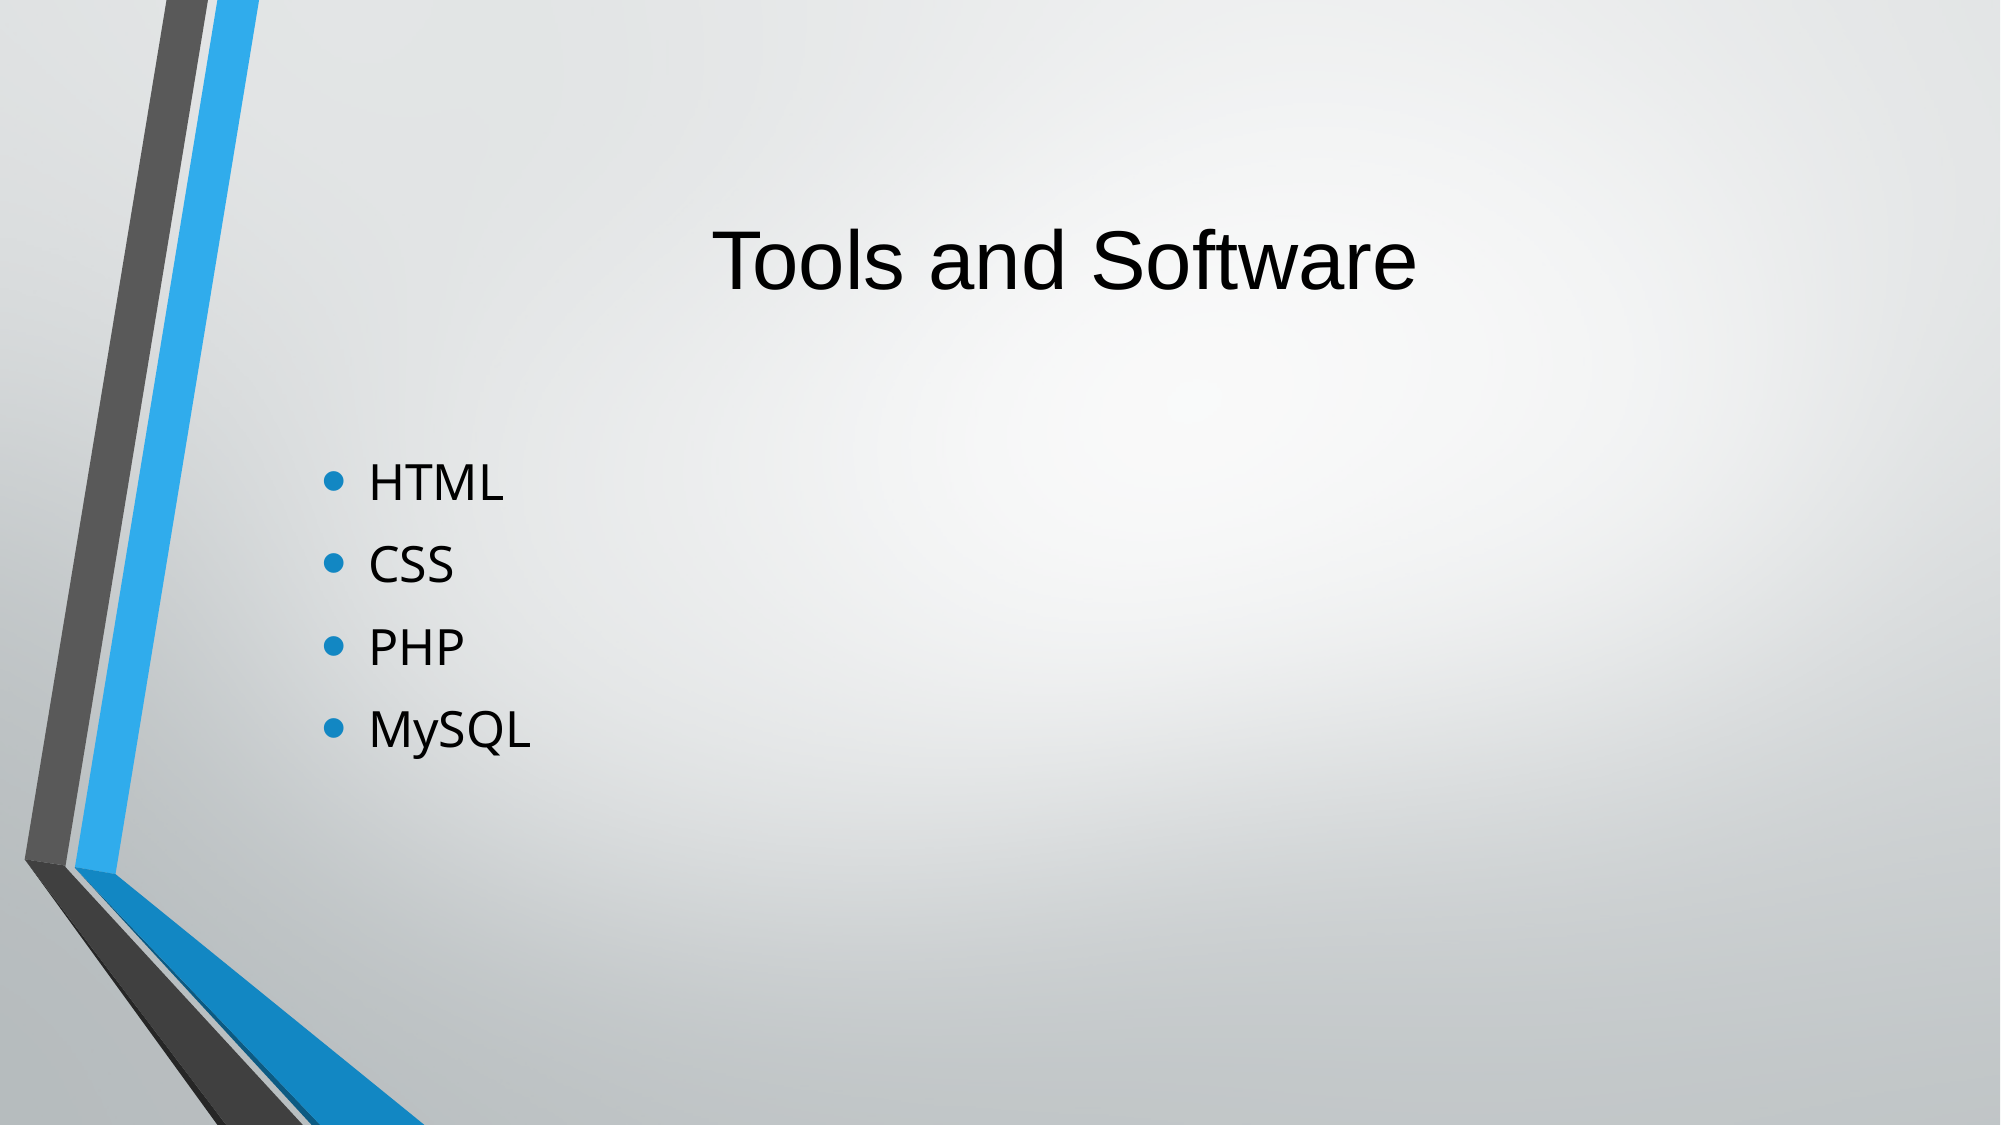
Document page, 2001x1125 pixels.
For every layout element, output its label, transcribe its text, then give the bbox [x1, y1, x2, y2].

title Tools and Software [243, 112, 1887, 400]
list HTML CSS PHP MySQL [306, 347, 1950, 861]
